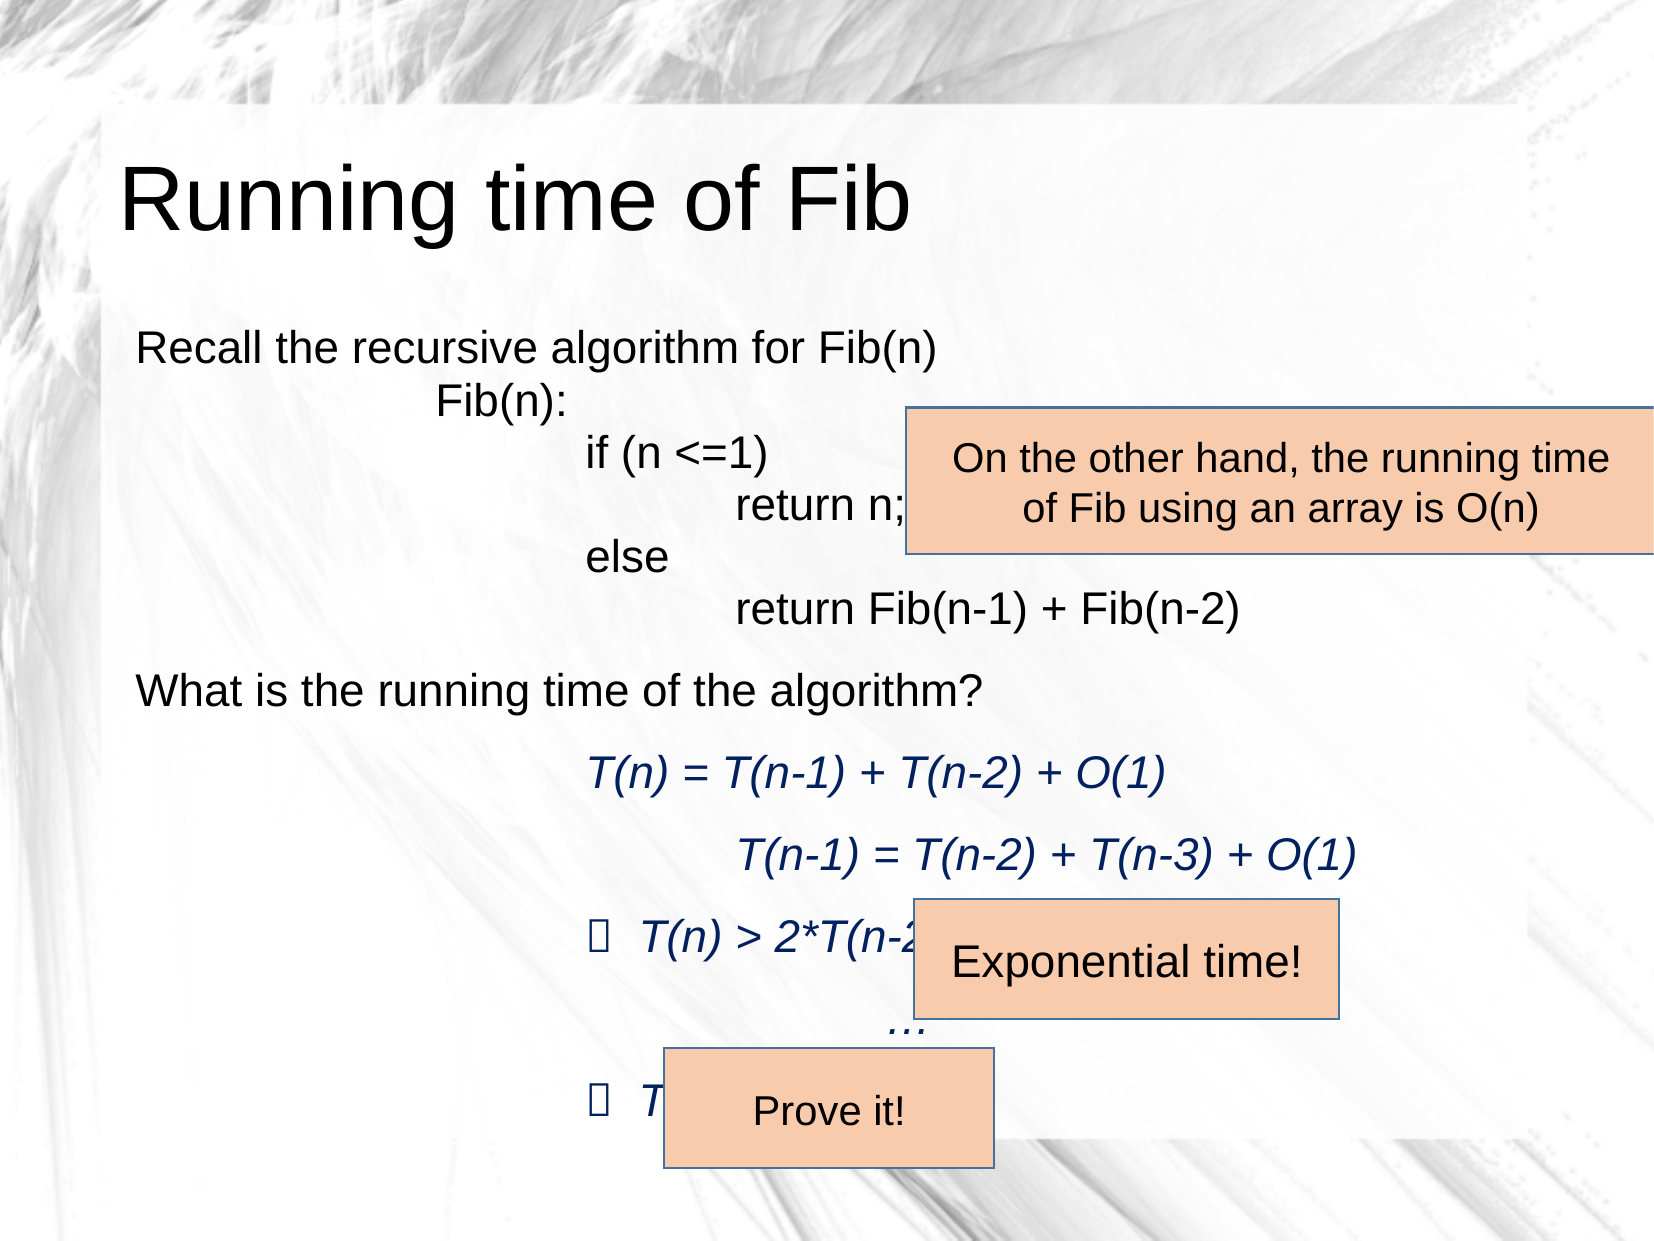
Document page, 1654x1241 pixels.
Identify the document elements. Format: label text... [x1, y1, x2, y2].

text_box On the other hand, the running time of Fib using an array is O(n) [906, 407, 1654, 554]
list Recall the recursive algorithm for Fib(n) Fib(n): if (n <=1) return n; else return Fib(n-1) + Fib(n-2) What is the running time of the algorithm? T(n) = T(n-1) + T(n-2) + O(1) T(n-1) = T(n-2) + T(n-3) + O(1)  T(n) > 2*T(n-2) + O(1) …  T(n) > 2n/2 [118, 319, 1571, 1109]
title Running time of Fib [118, 112, 1506, 281]
picture [0, 0, 1654, 1241]
text_box Exponential time! [914, 898, 1340, 1019]
text_box Prove it! [664, 1048, 995, 1169]
